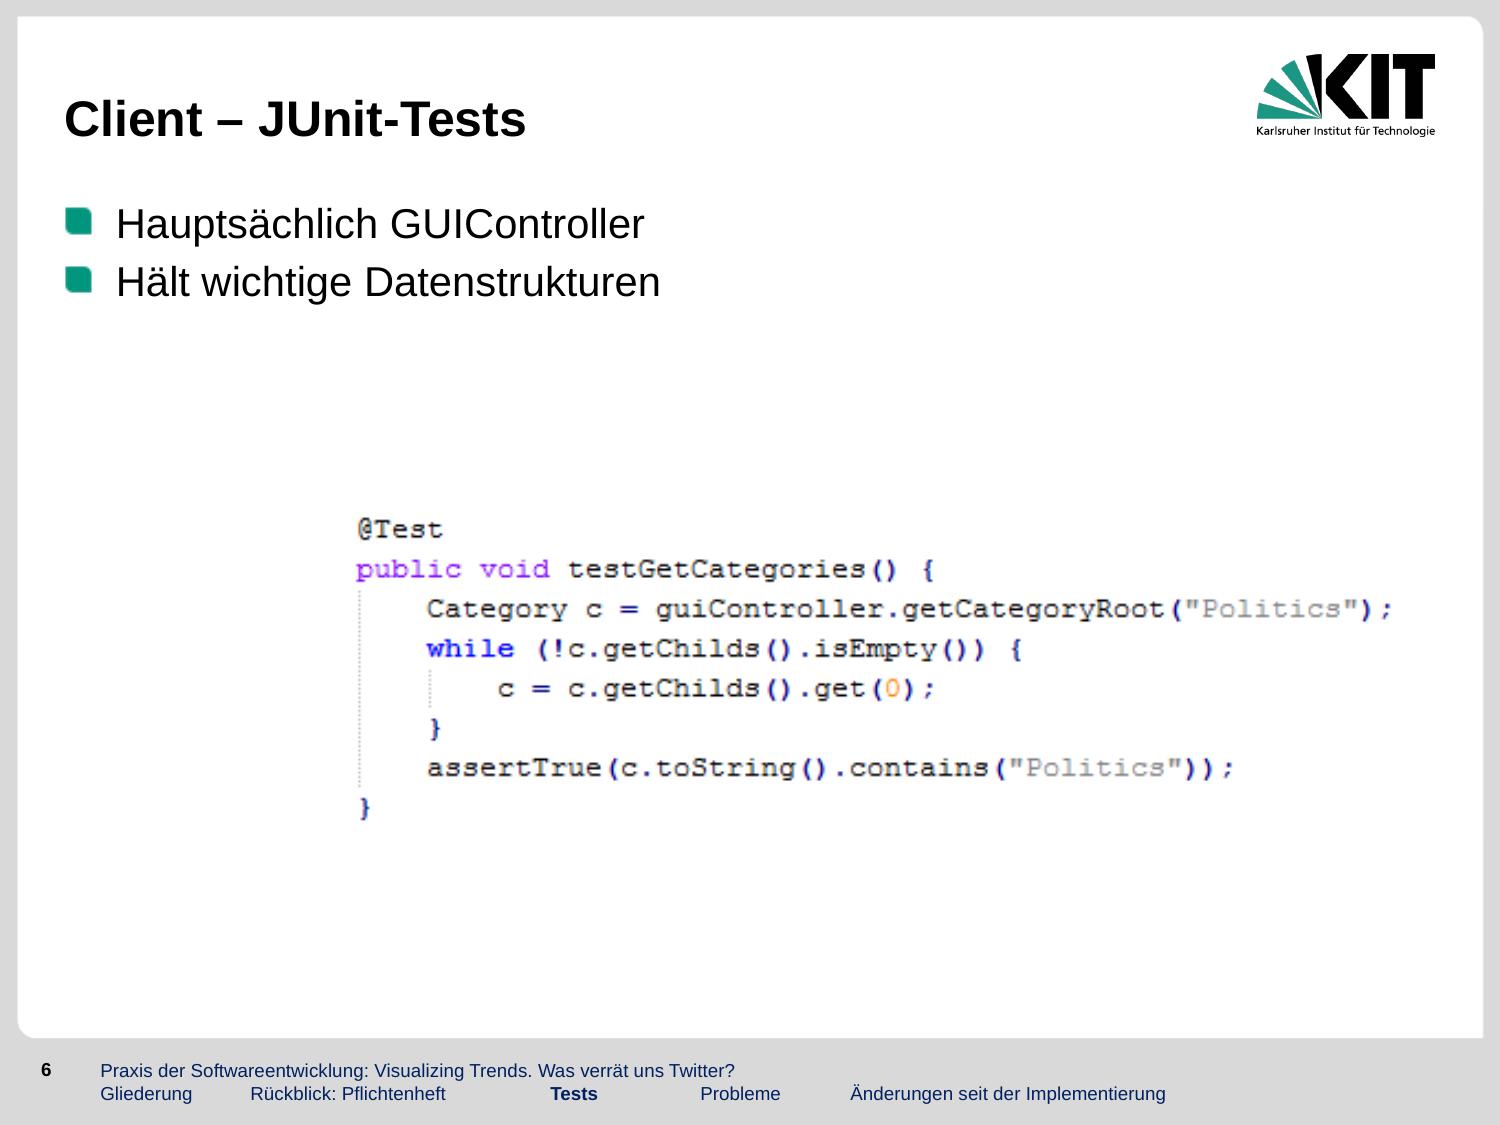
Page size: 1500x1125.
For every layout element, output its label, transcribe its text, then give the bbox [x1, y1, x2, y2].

footer Praxis der Softwareentwicklung: Visualizing Trends. Was verrät uns Twitter? Gliederung Rückblick: Pflichtenheft Tests Probleme Änderungen seit der Implementierung [100, 1058, 1389, 1118]
list Hauptsächlich GUIController Hält wichtige Datenstrukturen [64, 196, 1436, 1000]
picture [0, 0, 1500, 1125]
title Client – JUnit-Tests [63, 54, 1199, 148]
